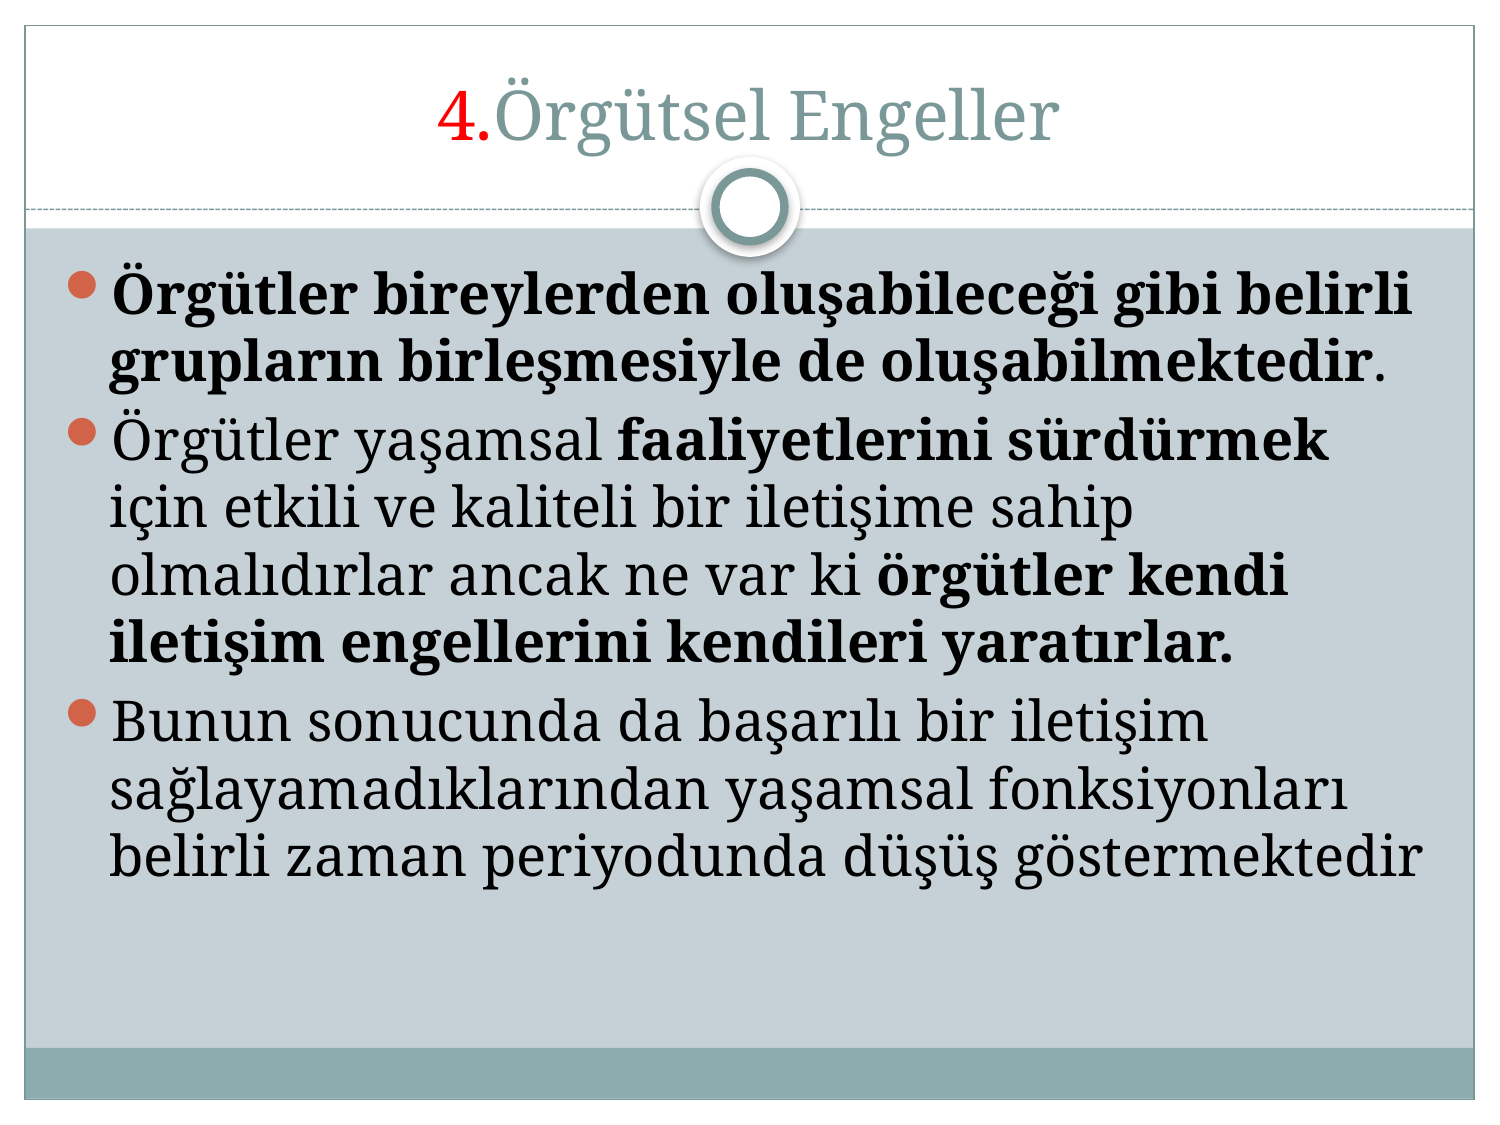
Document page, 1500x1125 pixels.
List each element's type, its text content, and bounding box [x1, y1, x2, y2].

list Örgütler bireylerden oluşabileceği gibi belirli grupların birleşmesiyle de oluşabilmektedir. Örgütler yaşamsal faaliyetlerini sürdürmek için etkili ve kaliteli bir iletişime sahip olmalıdırlar ancak ne var ki örgütler kendi iletişim engellerini kendileri yaratırlar. Bunun sonucunda da başarılı bir iletişim sağlayamadıklarından yaşamsal fonksiyonları belirli zaman periyodunda düşüş göstermektedir [49, 250, 1445, 1001]
title 4.Örgütsel Engeller [49, 37, 1450, 162]
